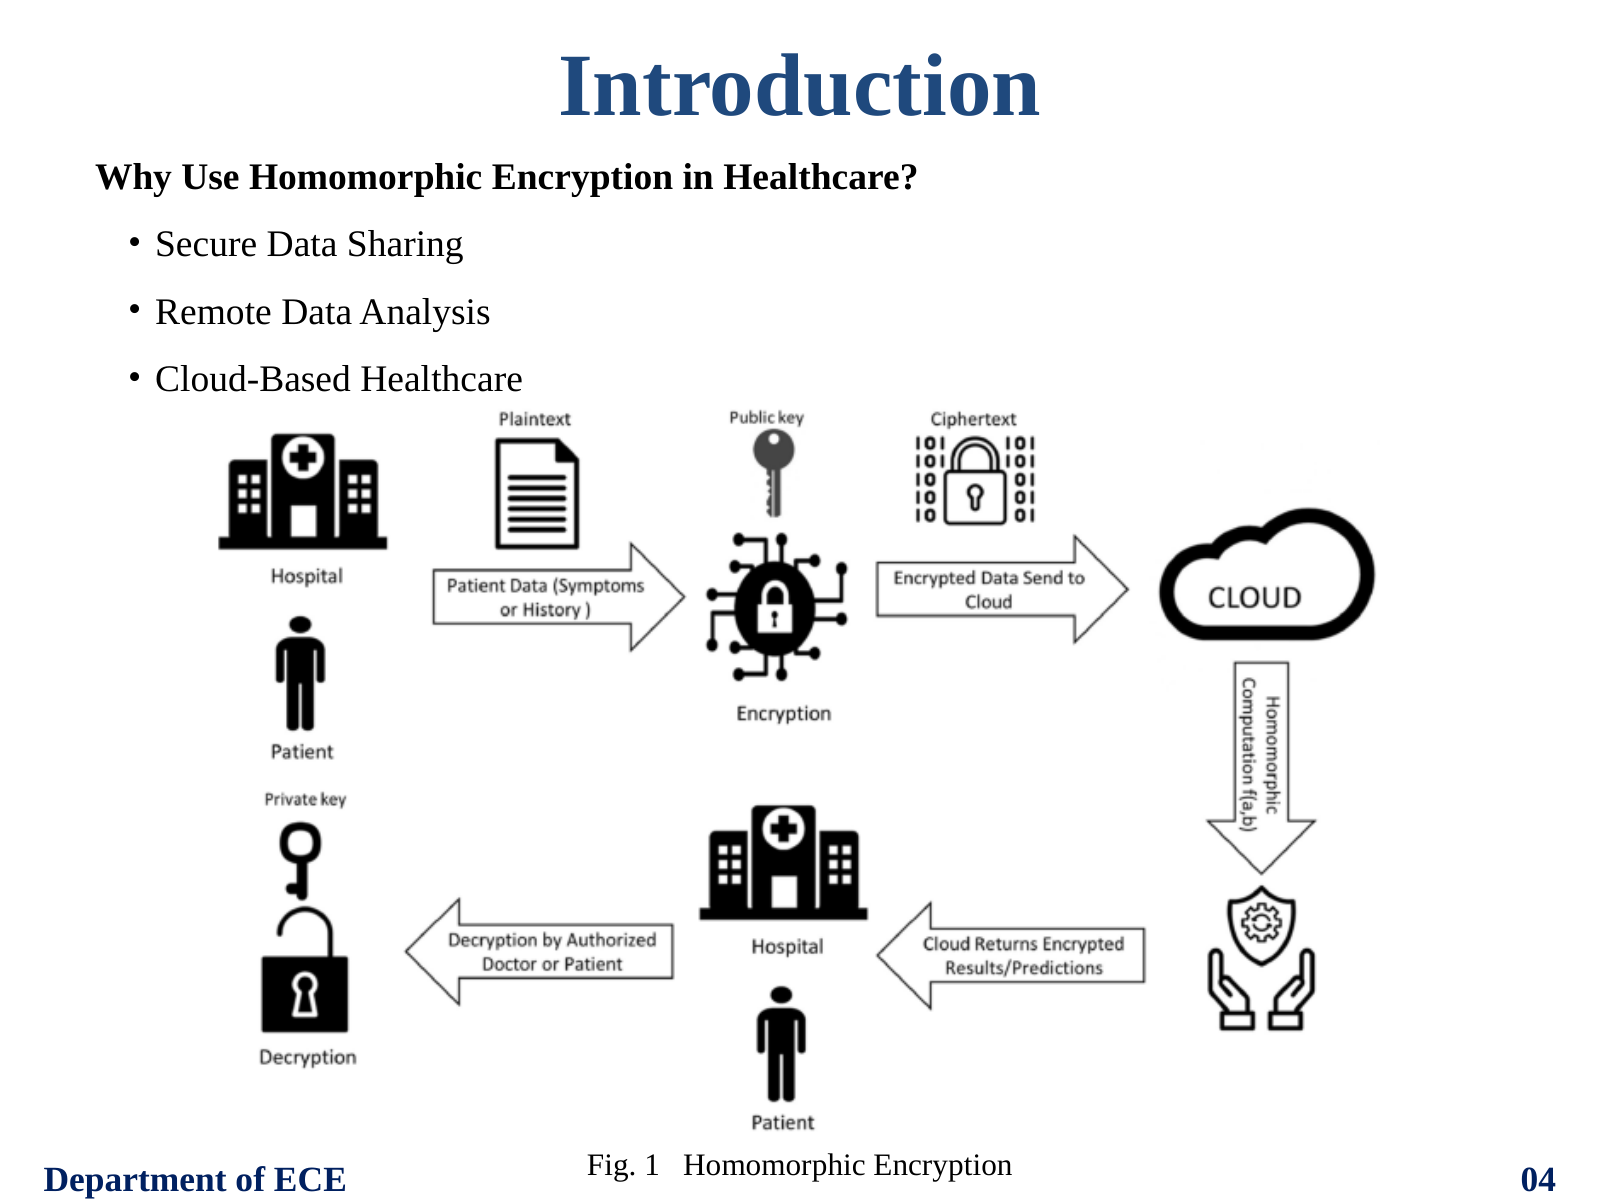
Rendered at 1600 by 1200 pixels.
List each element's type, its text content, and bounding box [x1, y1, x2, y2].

text_box Introduction [15, 5, 1585, 134]
text_box Fig. 1 Homomorphic Encryption [0, 1136, 1600, 1182]
text_box [217, 467, 1383, 1133]
text_box 04 [1317, 1182, 1557, 1199]
text_box Why Use Homomorphic Encryption in Healthcare? Secure Data Sharing Remote Data Analysis Cloud-Based Healthcare [94, 134, 1505, 467]
text_box Department of ECE [43, 1182, 771, 1199]
